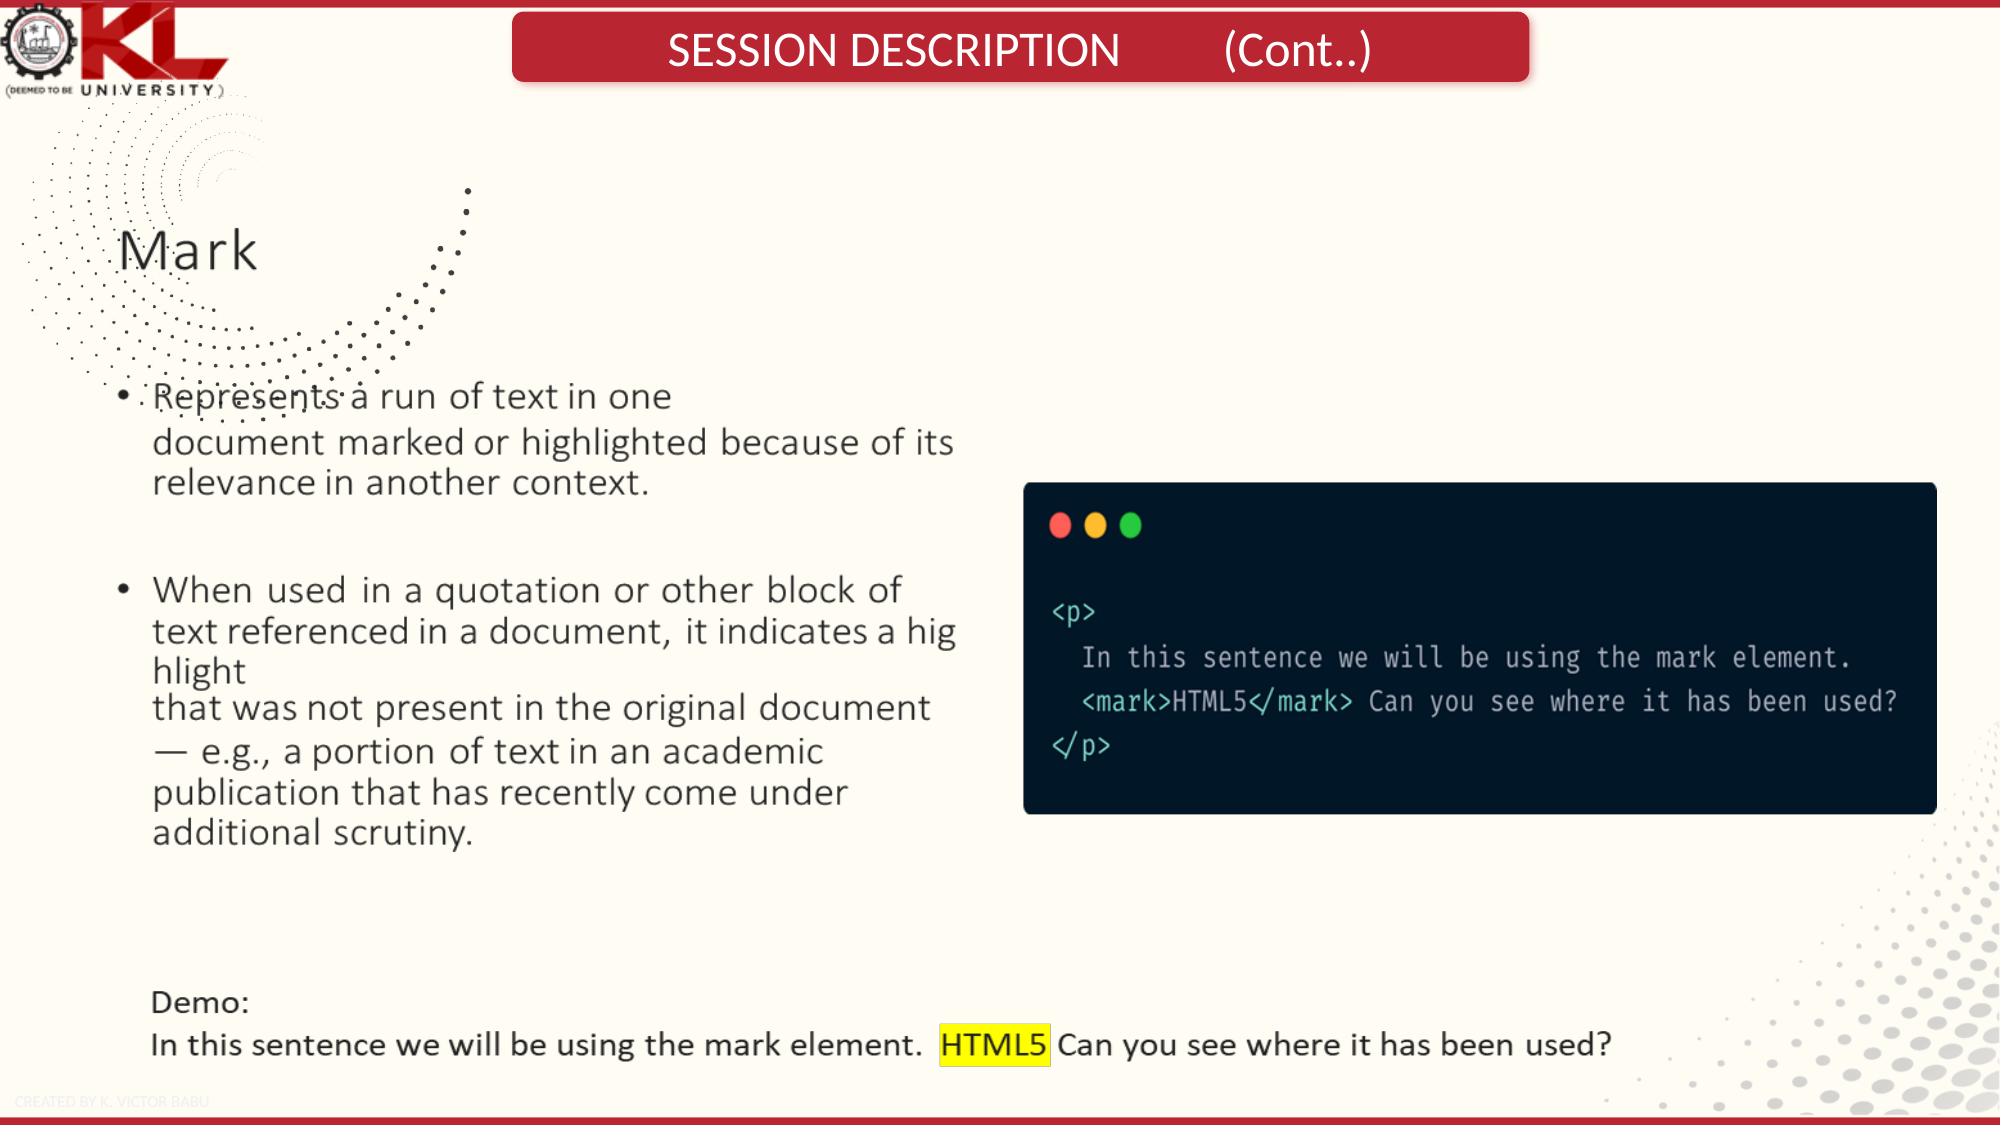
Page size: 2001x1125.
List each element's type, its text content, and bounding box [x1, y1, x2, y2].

text_box SESSION DESCRIPTION (Cont..) [510, 9, 1531, 84]
picture [0, 0, 327, 99]
text_box SVG Resolution independent Support for event handlers Best suited for applications with large rendering areas (Google Maps) Slow rendering if complex (anything that uses the DOM a lot will be slow) Not suited for game applications [0, 8, 493, 493]
picture [78, 192, 1938, 1088]
